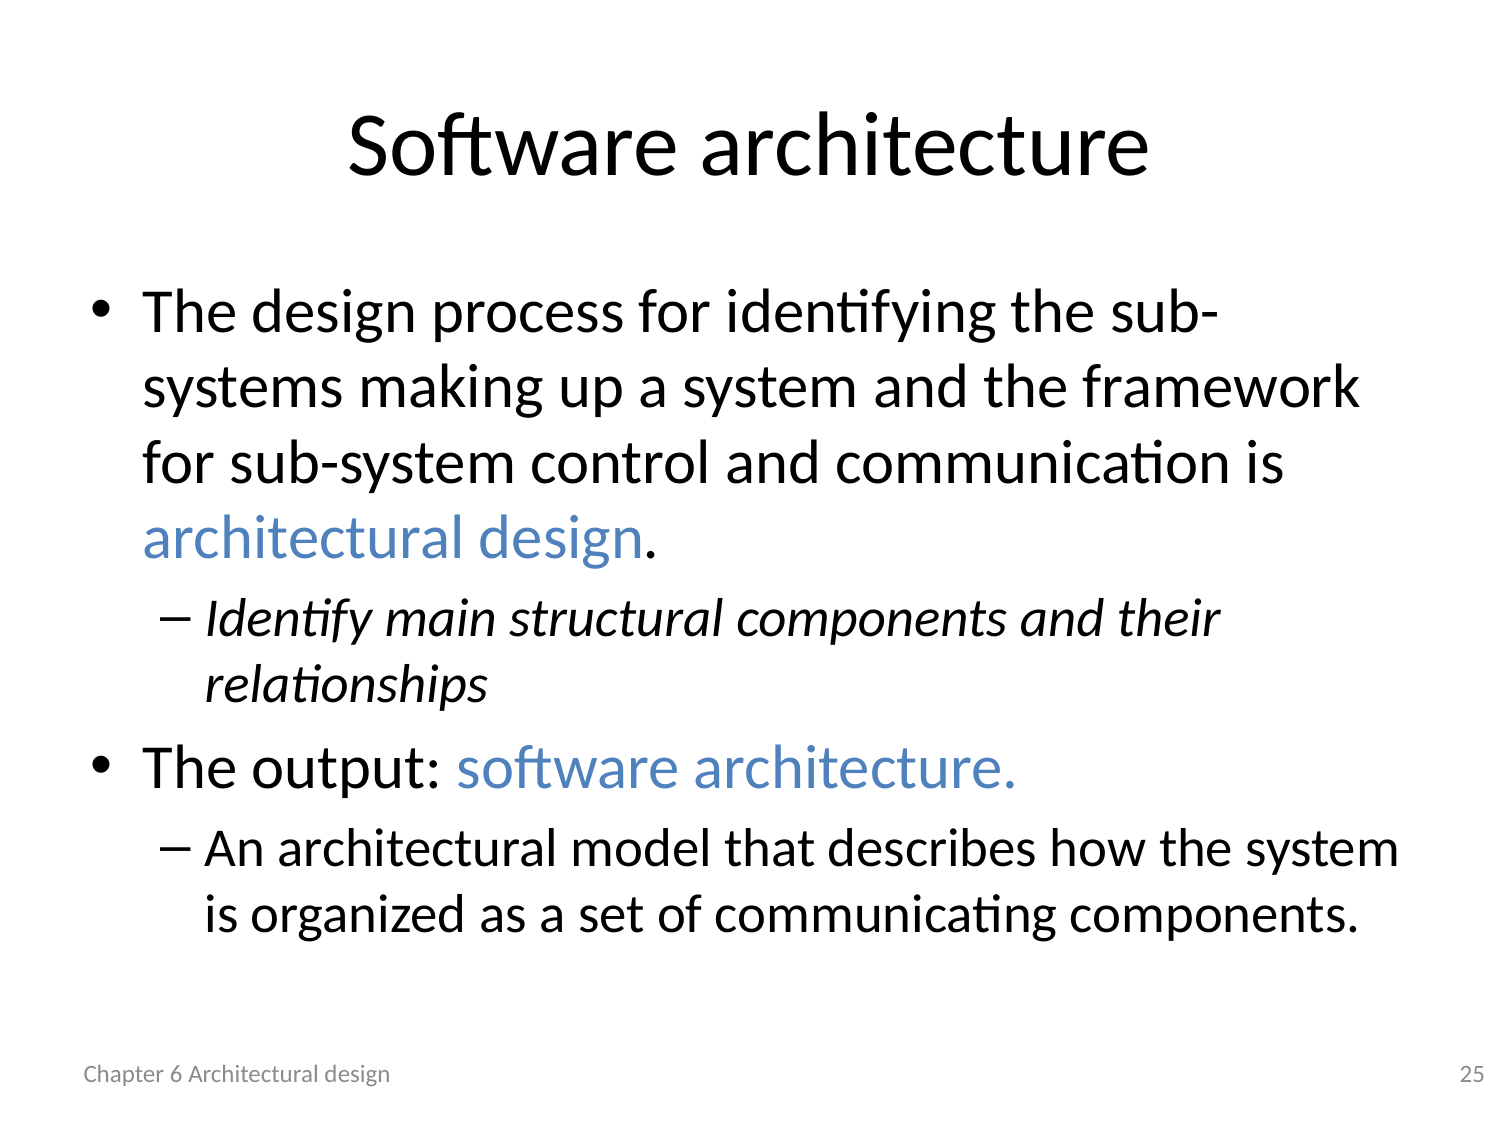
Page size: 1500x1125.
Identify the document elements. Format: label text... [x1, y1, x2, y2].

footer Chapter 6 Architectural design [0, 1042, 475, 1103]
list The design process for identifying the sub-systems making up a system and the framework for sub-system control and communication is architectural design. Identify main structural components and their relationships The output: software architecture. An architectural model that describes how the system is organized as a set of communicating components. [75, 262, 1425, 1005]
title Software architecture [75, 45, 1425, 233]
slide_number 25 [1149, 1042, 1500, 1103]
